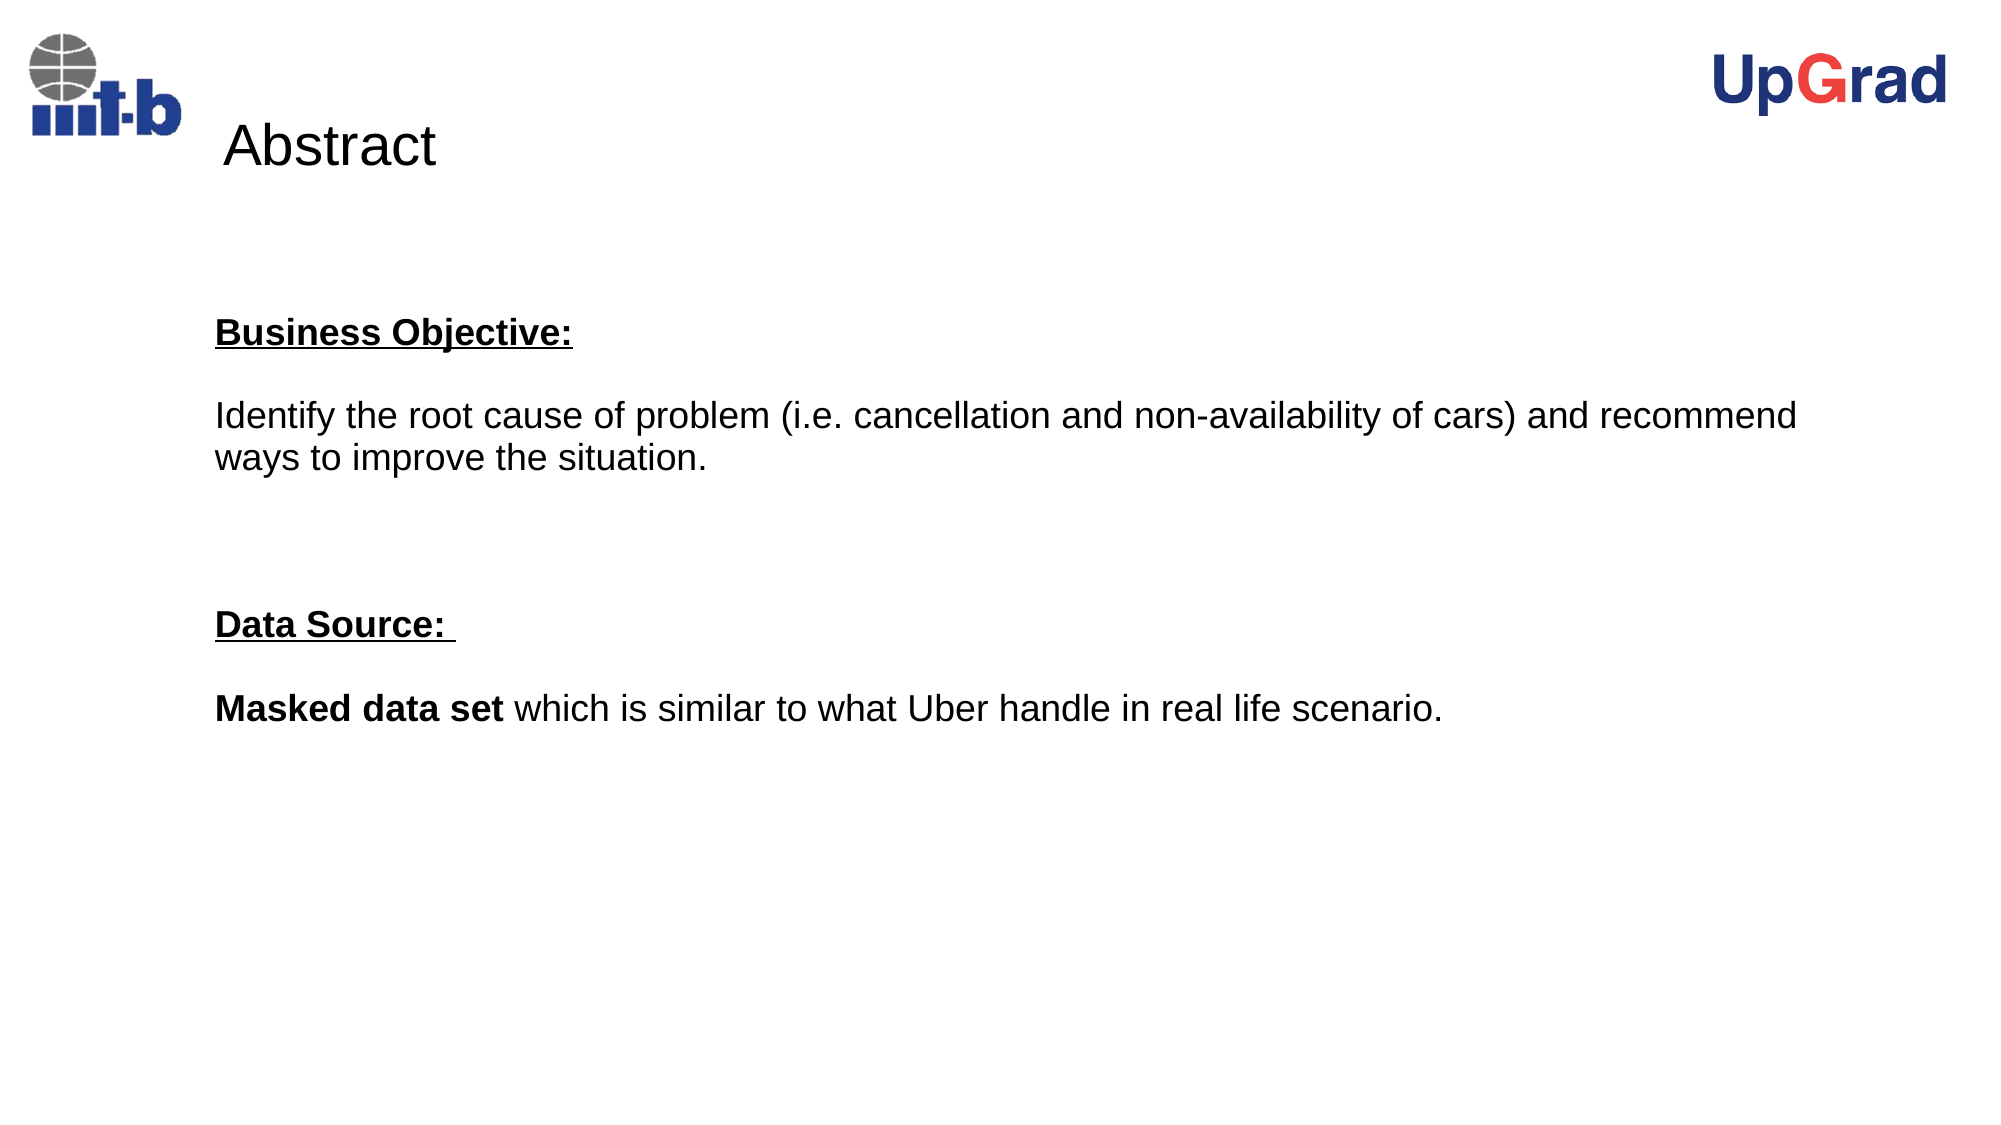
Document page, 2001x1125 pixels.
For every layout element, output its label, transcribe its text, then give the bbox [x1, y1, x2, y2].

text_box [66, 304, 1899, 1017]
picture [0, 29, 208, 163]
picture [1714, 53, 1952, 116]
title Abstract [208, 107, 1737, 248]
text_box Business Objective: Identify the root cause of problem (i.e. cancellation and non-availability of cars) and recommend ways to improve the situation. Data Source: Masked data set which is similar to what Uber handle in real life scenario. [199, 304, 1850, 989]
